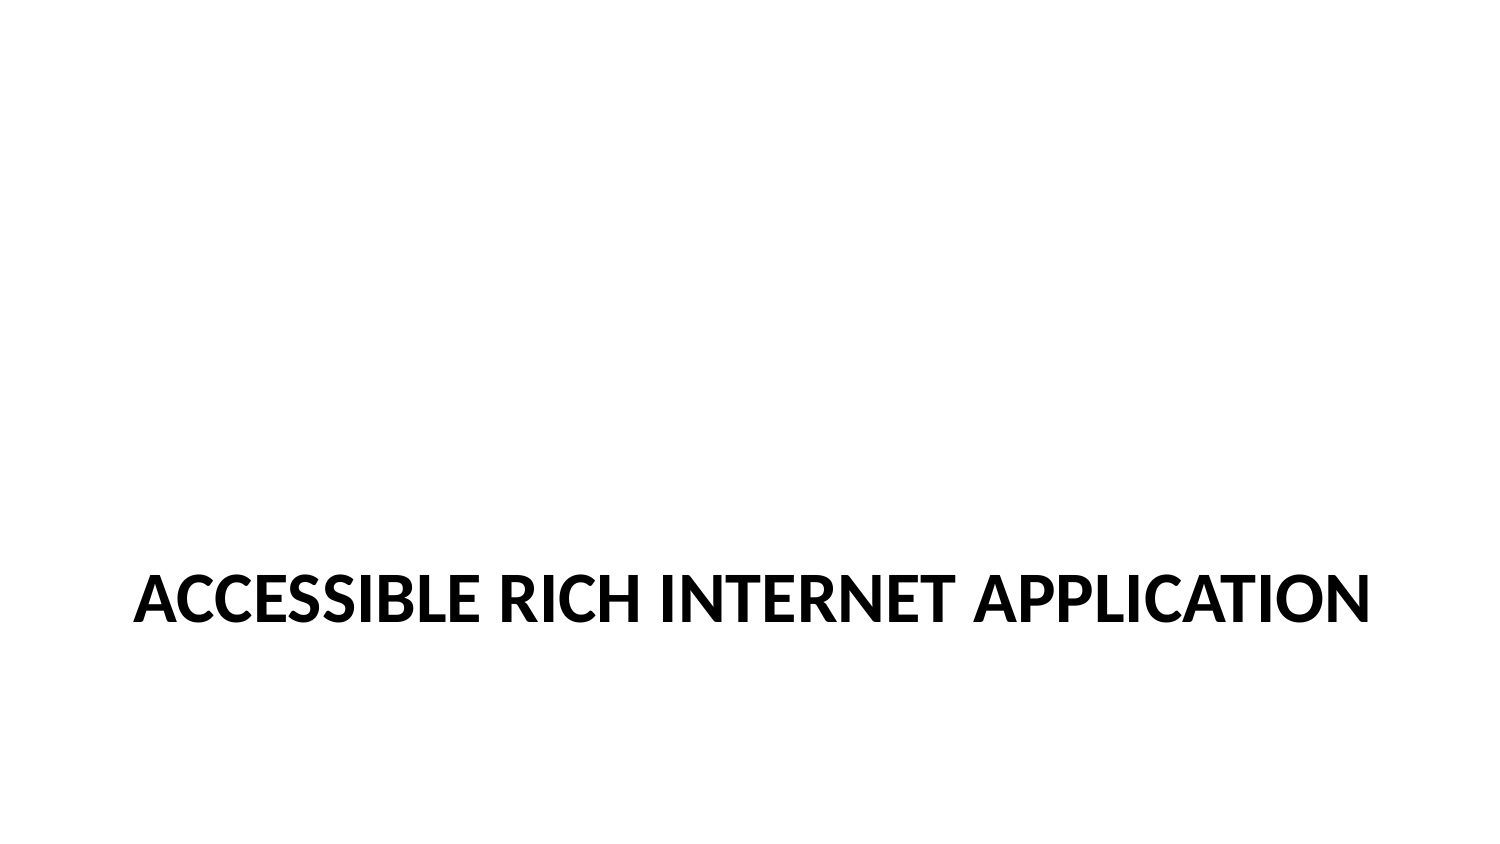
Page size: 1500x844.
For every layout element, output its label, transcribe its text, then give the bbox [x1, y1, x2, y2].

title Accessible Rich Internet Application [118, 542, 1394, 710]
